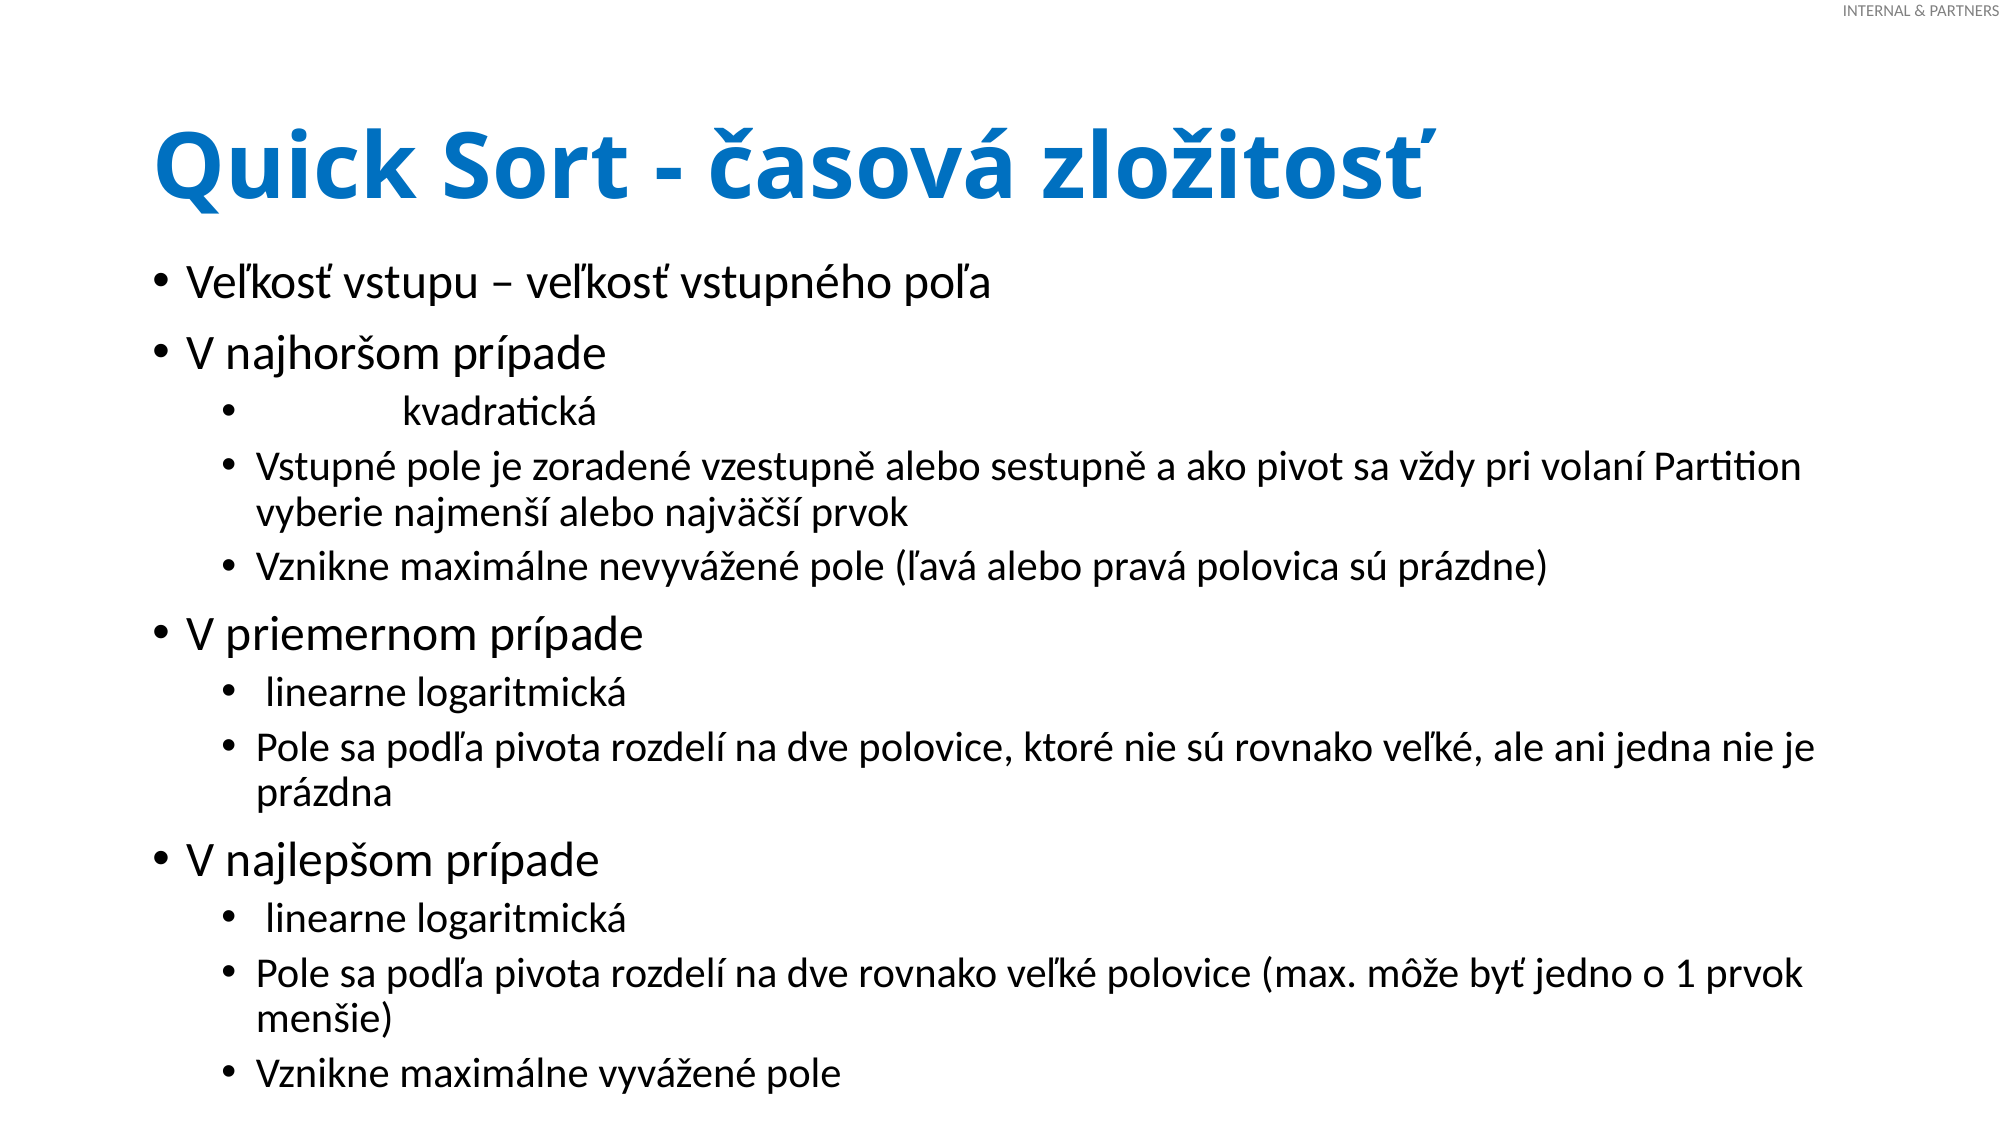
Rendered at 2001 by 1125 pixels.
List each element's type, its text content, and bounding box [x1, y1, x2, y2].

title Quick Sort - časová zložitosť [137, 59, 1863, 278]
